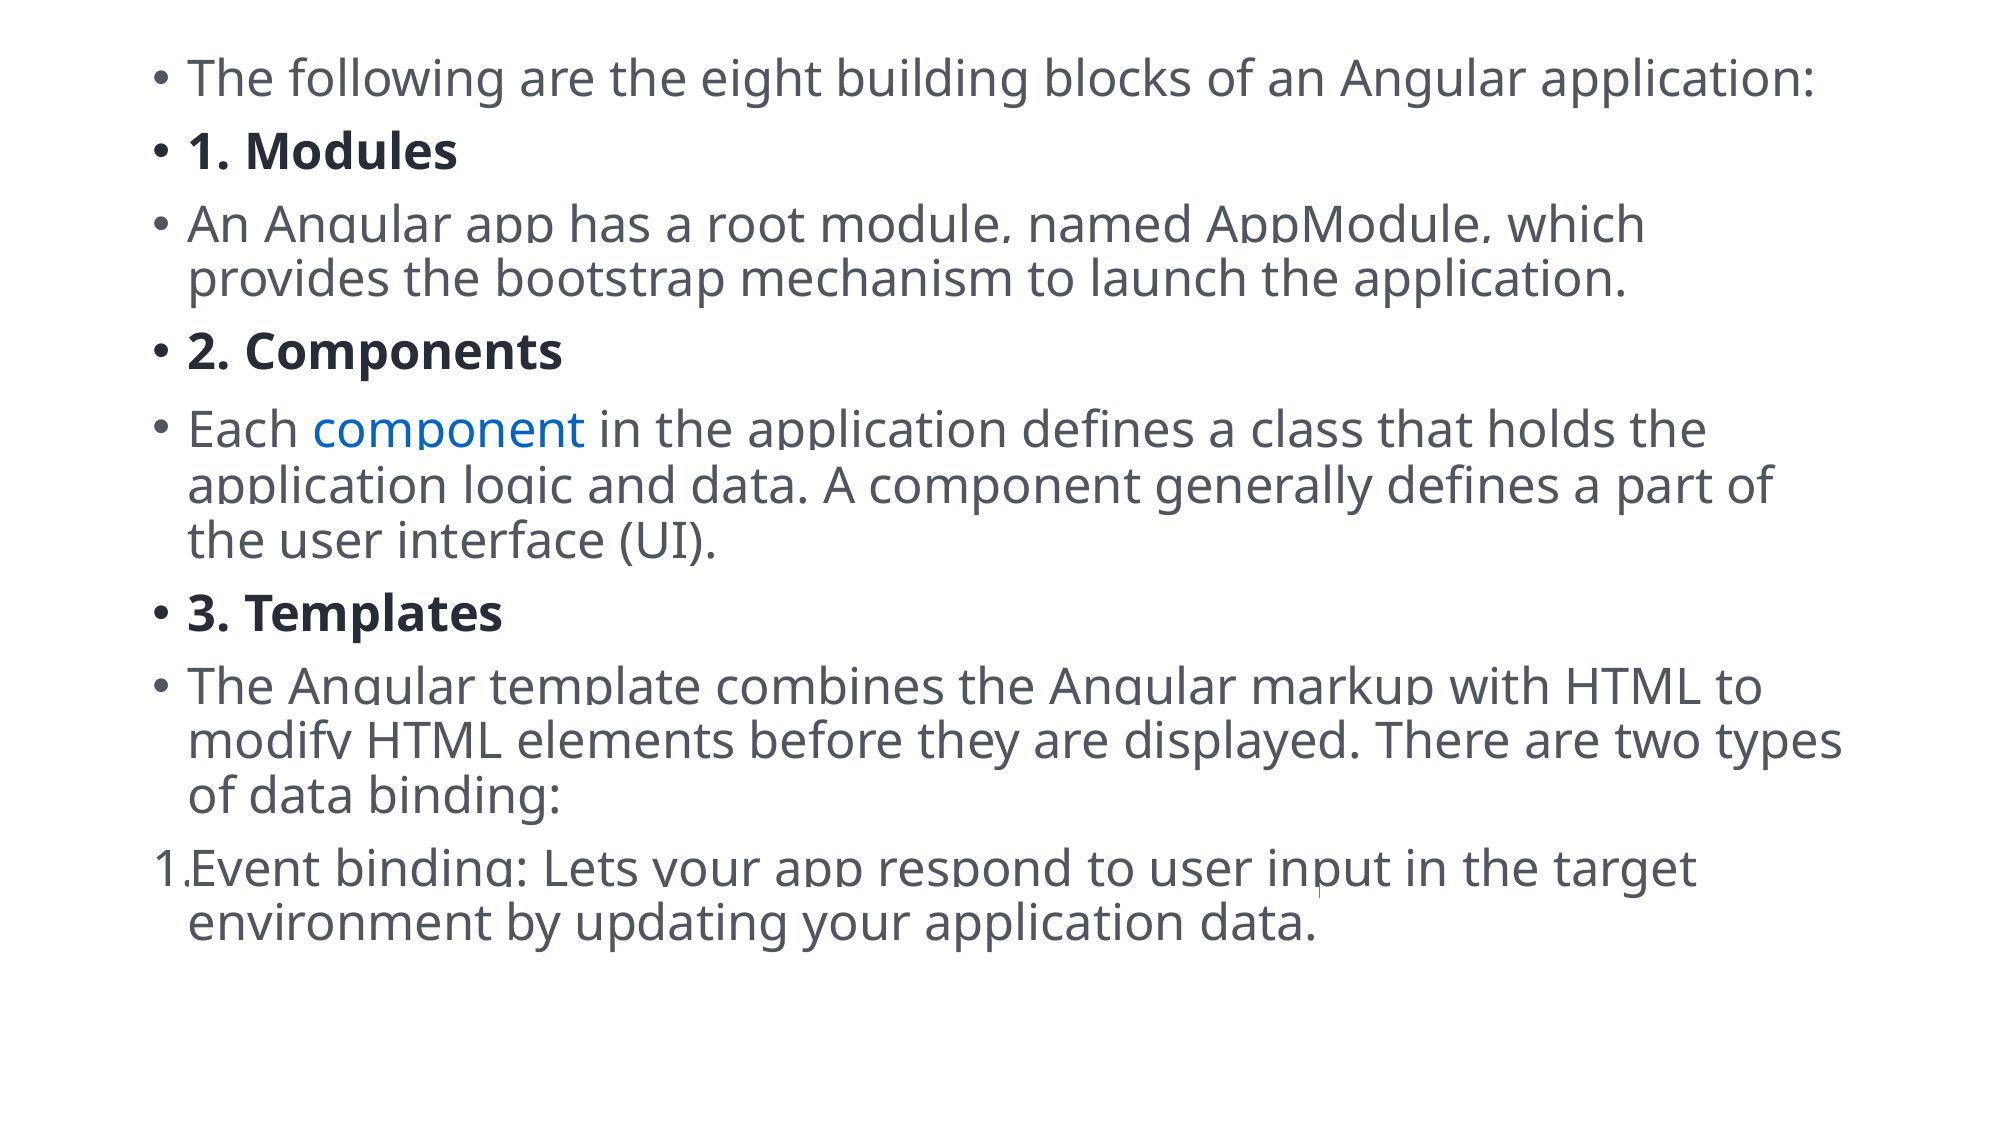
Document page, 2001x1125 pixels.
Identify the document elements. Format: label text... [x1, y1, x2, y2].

list The following are the eight building blocks of an Angular application: 1. Modules An Angular app has a root module, named AppModule, which provides the bootstrap mechanism to launch the application. 2. Components Each component in the application defines a class that holds the application logic and data. A component generally defines a part of the user interface (UI). 3. Templates The Angular template combines the Angular markup with HTML to modify HTML elements before they are displayed. There are two types of data binding: Event binding: Lets your app respond to user input in the target environment by updating your application data. [137, 45, 1863, 1014]
